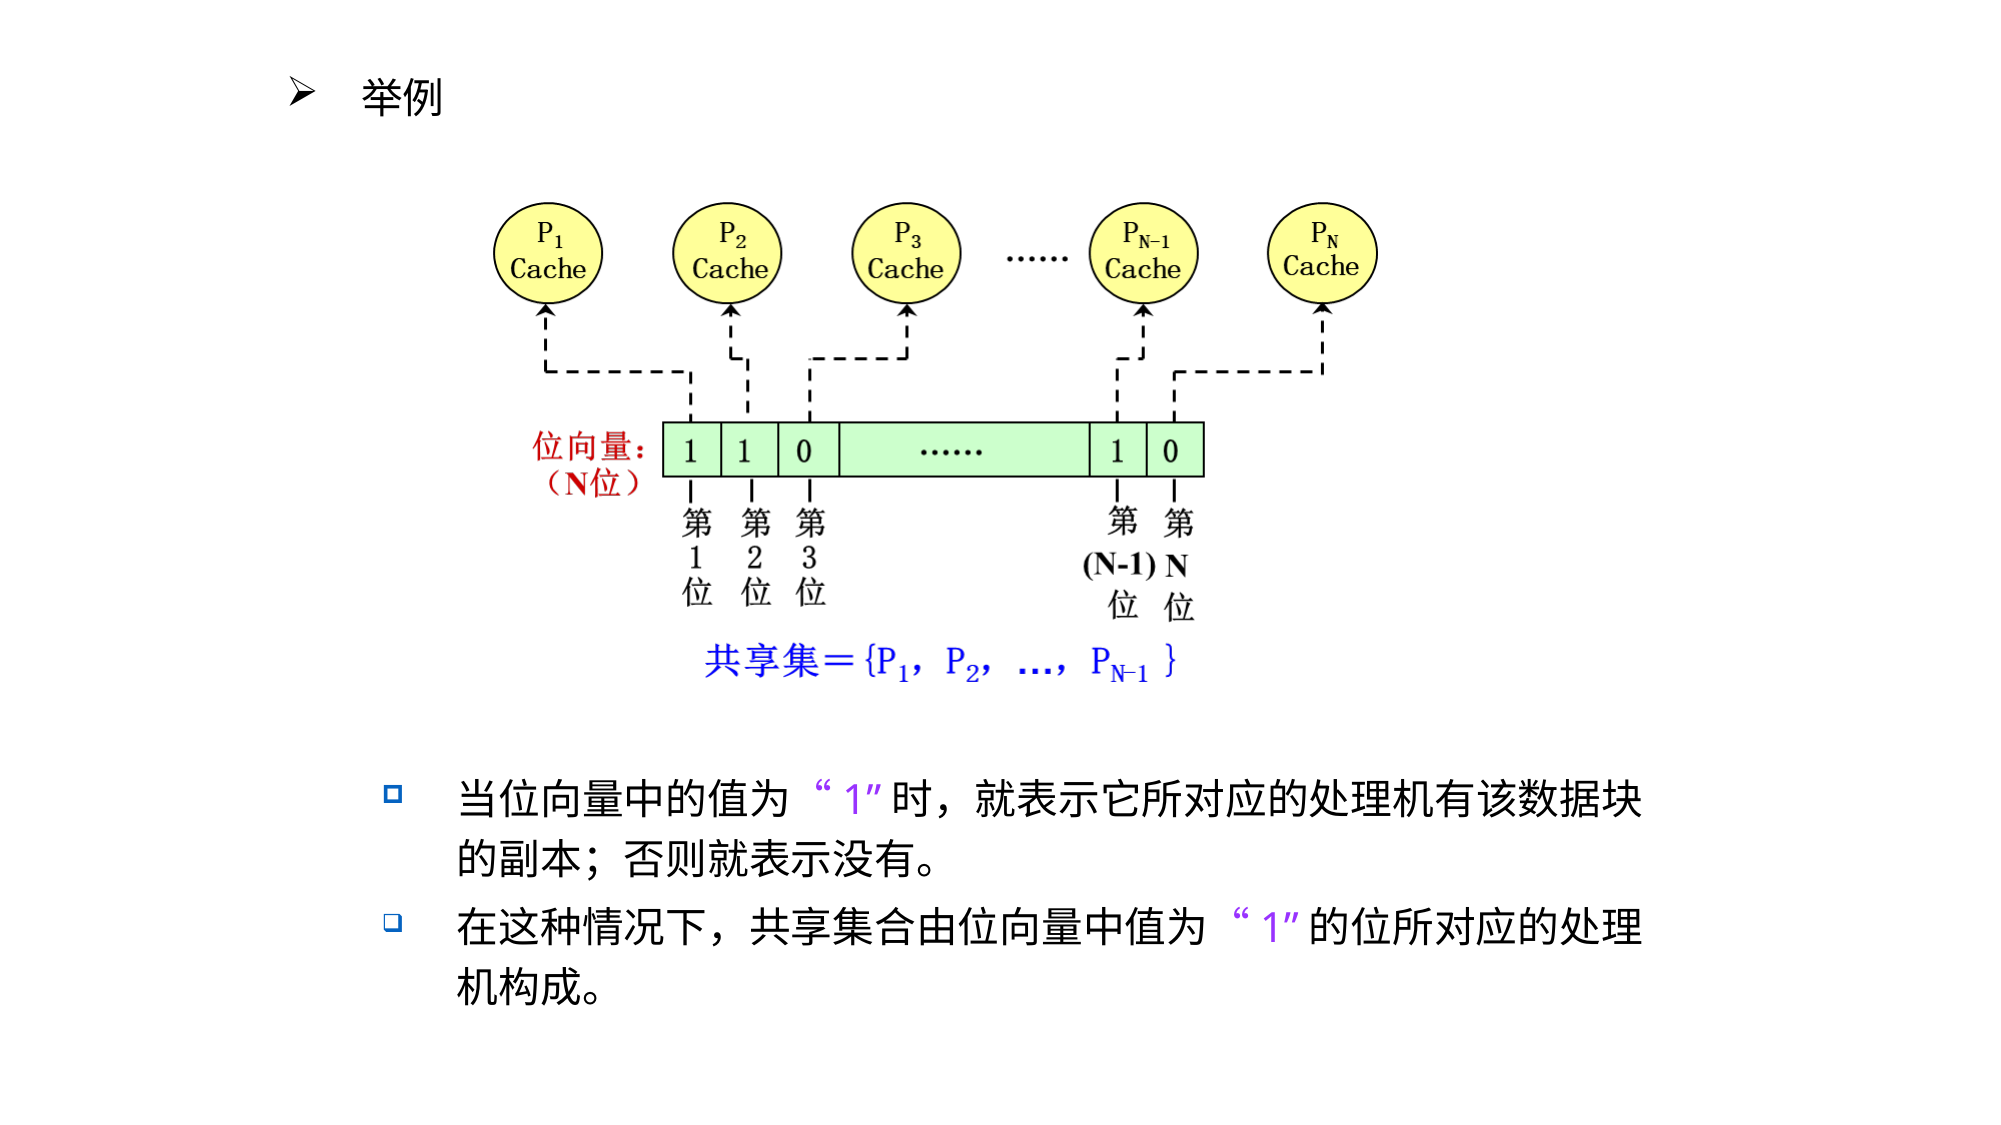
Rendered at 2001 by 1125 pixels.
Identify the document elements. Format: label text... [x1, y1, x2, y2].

text_box 当位向量中的值为“1”时，就表示它所对应的处理机有该数据块的副本；否则就表示没有。 在这种情况下，共享集合由位向量中值为“1”的位所对应的处理机构成。 [160, 755, 1699, 1051]
text_box 举例 [168, 63, 469, 129]
picture [492, 202, 1393, 724]
